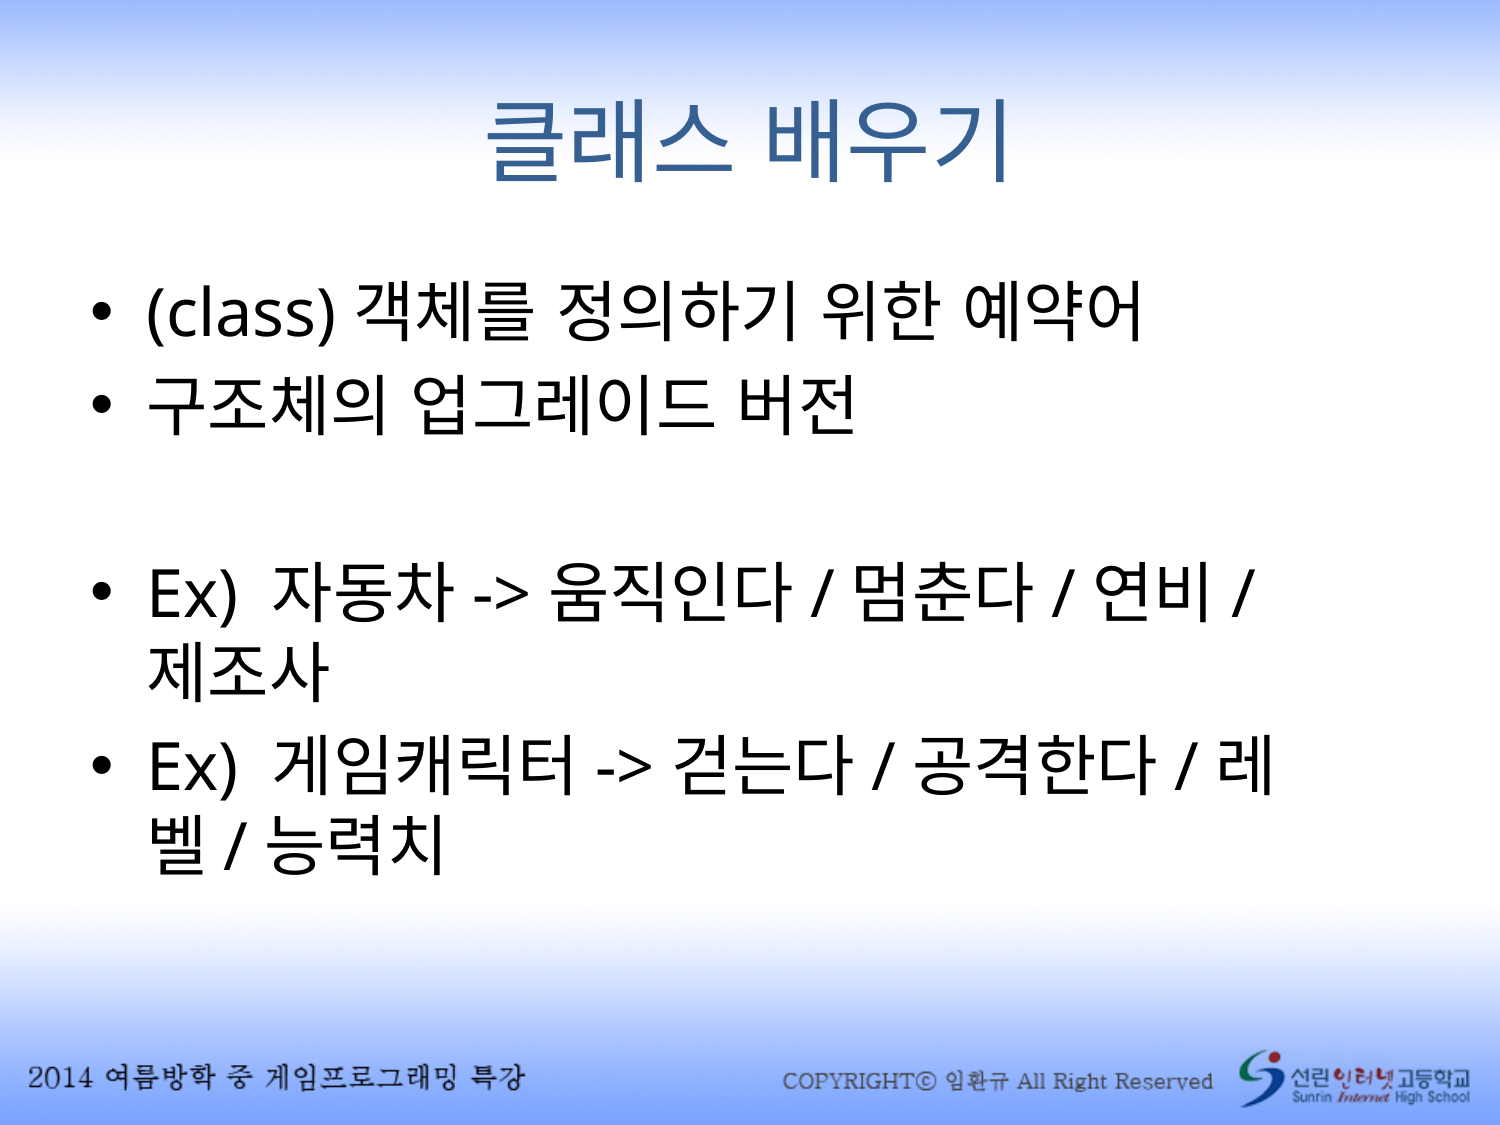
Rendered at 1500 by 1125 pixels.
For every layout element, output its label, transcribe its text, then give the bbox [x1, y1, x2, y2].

picture [0, 0, 1500, 1125]
list (class)객체를 정의하기 위한 예약어 구조체의 업그레이드 버전 Ex) 자동차->움직인다/멈춘다/연비/제조사 Ex) 게임캐릭터->걷는다/공격한다/레벨/능력치 [75, 262, 1425, 1024]
title 클래스 배우기 [75, 45, 1425, 233]
